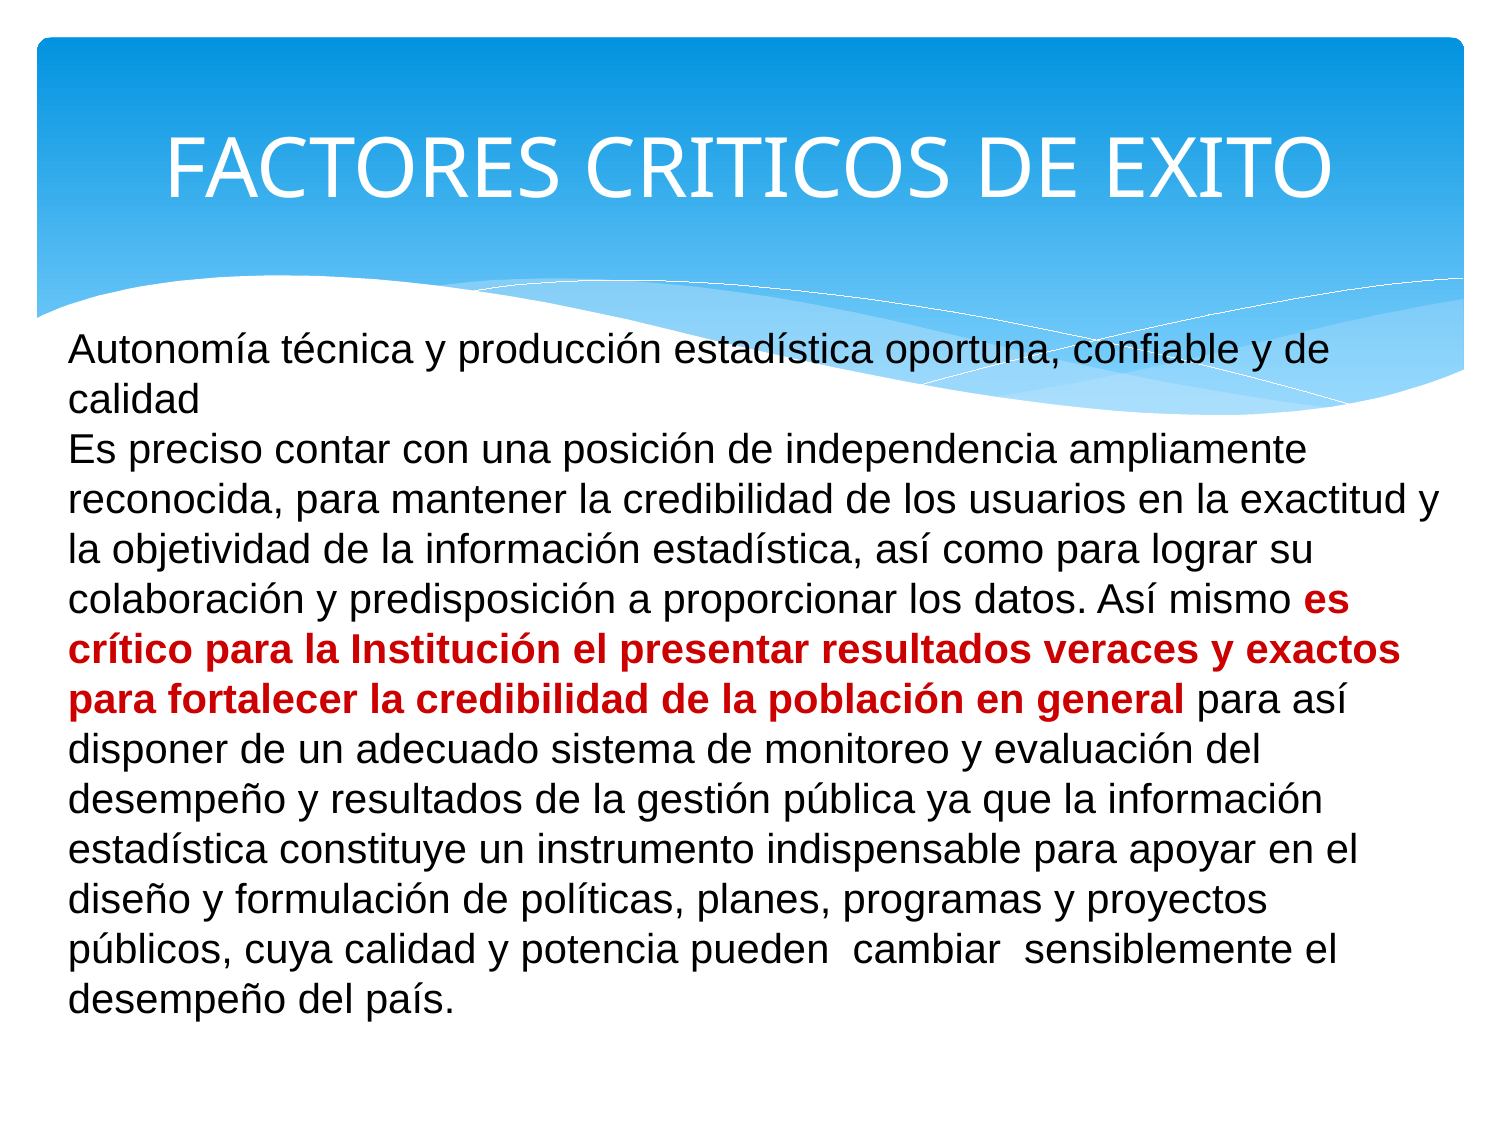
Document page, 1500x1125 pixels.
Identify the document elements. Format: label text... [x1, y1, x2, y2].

title FACTORES CRITICOS DE EXITO [74, 61, 1426, 268]
text_box Autonomía técnica y producción estadística oportuna, confiable y de calidad Es preciso contar con una posición de independencia ampliamente reconocida, para mantener la credibilidad de los usuarios en la exactitud y la objetividad de la información estadística, así como para lograr su colaboración y predisposición a proporcionar los datos. Así mismo es crítico para la Institución el presentar resultados veraces y exactos para fortalecer la credibilidad de la población en general para así disponer de un adecuado sistema de monitoreo y evaluación del desempeño y resultados de la gestión pública ya que la información estadística constituye un instrumento indispensable para apoyar en el diseño y formulación de políticas, planes, programas y proyectos públicos, cuya calidad y potencia pueden cambiar sensiblemente el desempeño del país. [53, 314, 1459, 1030]
